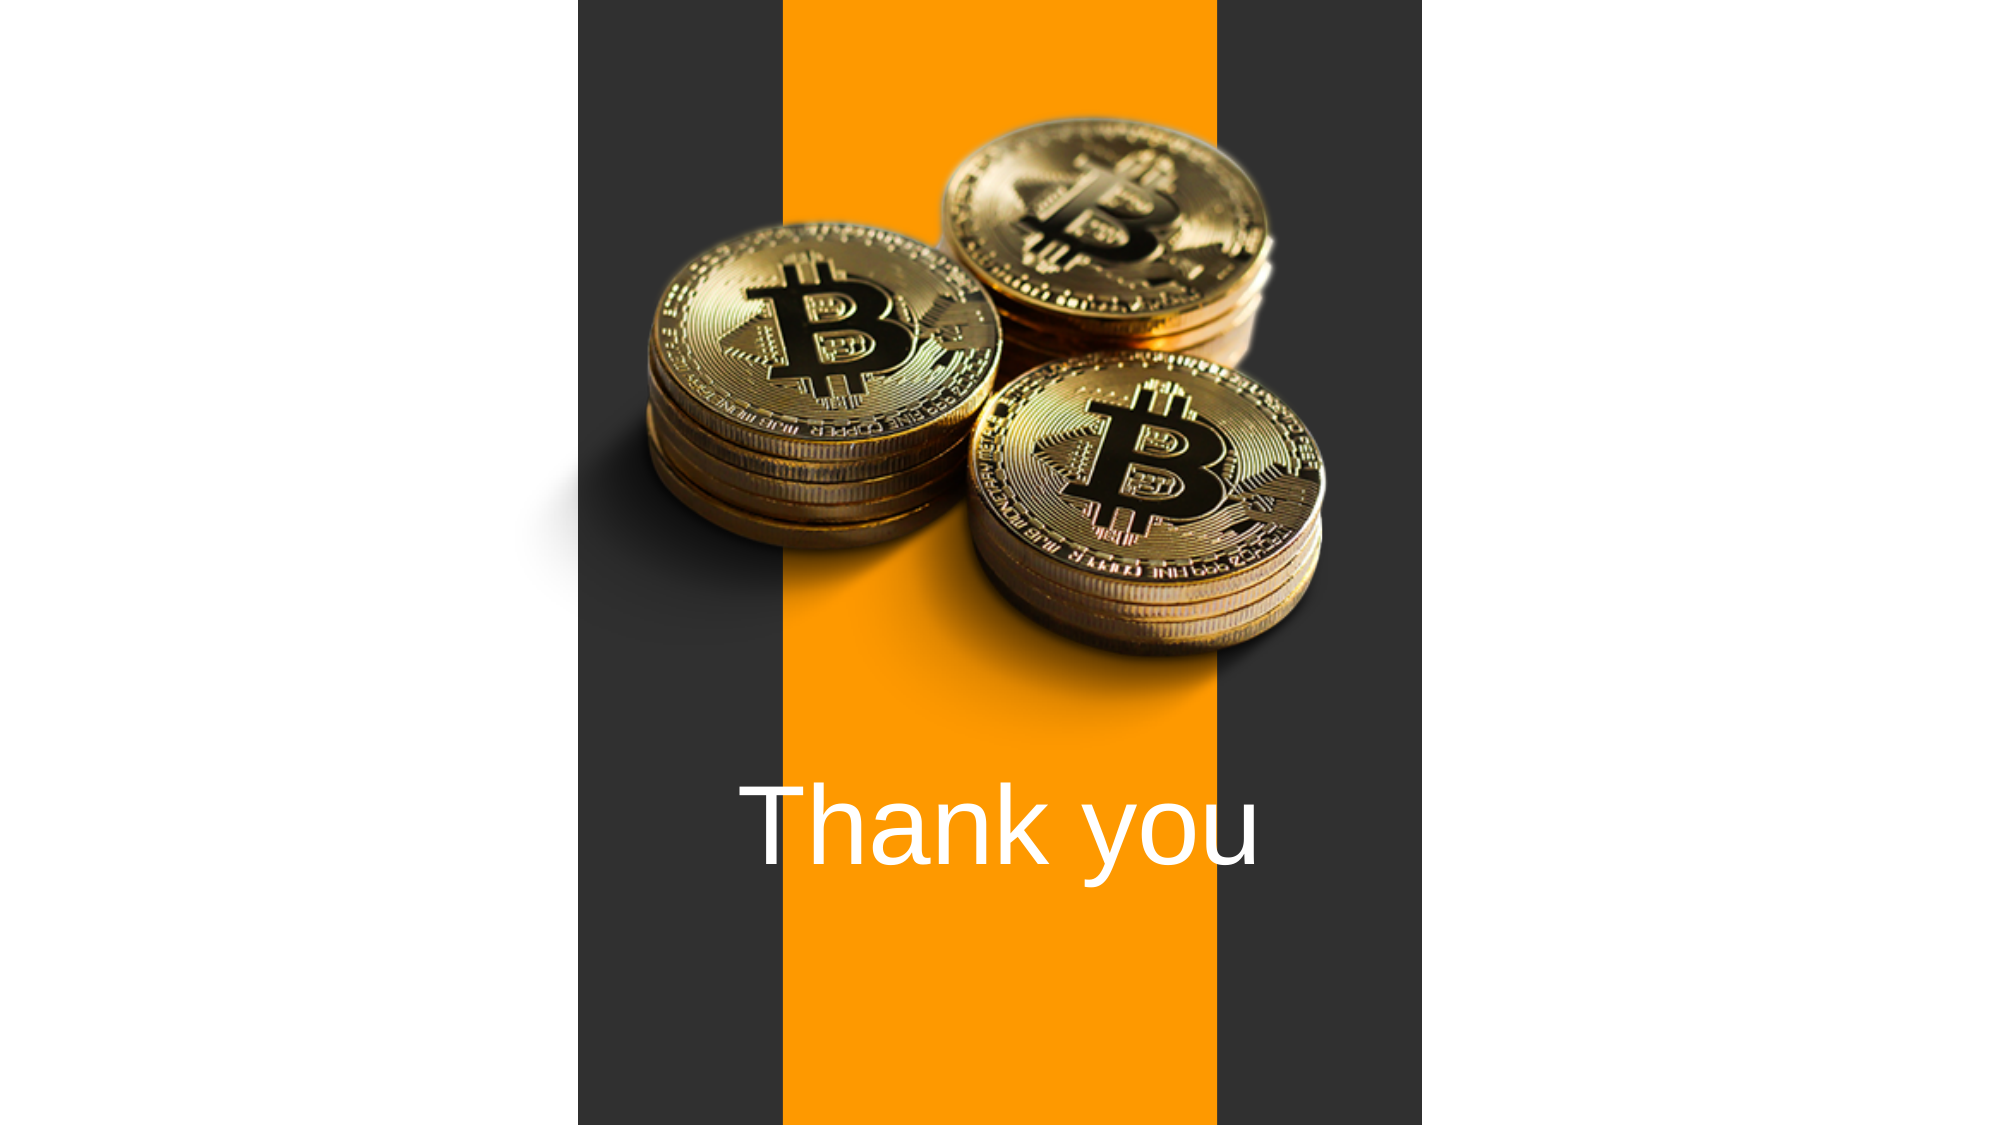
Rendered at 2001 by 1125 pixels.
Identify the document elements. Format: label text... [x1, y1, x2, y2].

list Thank you [0, 781, 2000, 876]
picture [499, 105, 1333, 763]
